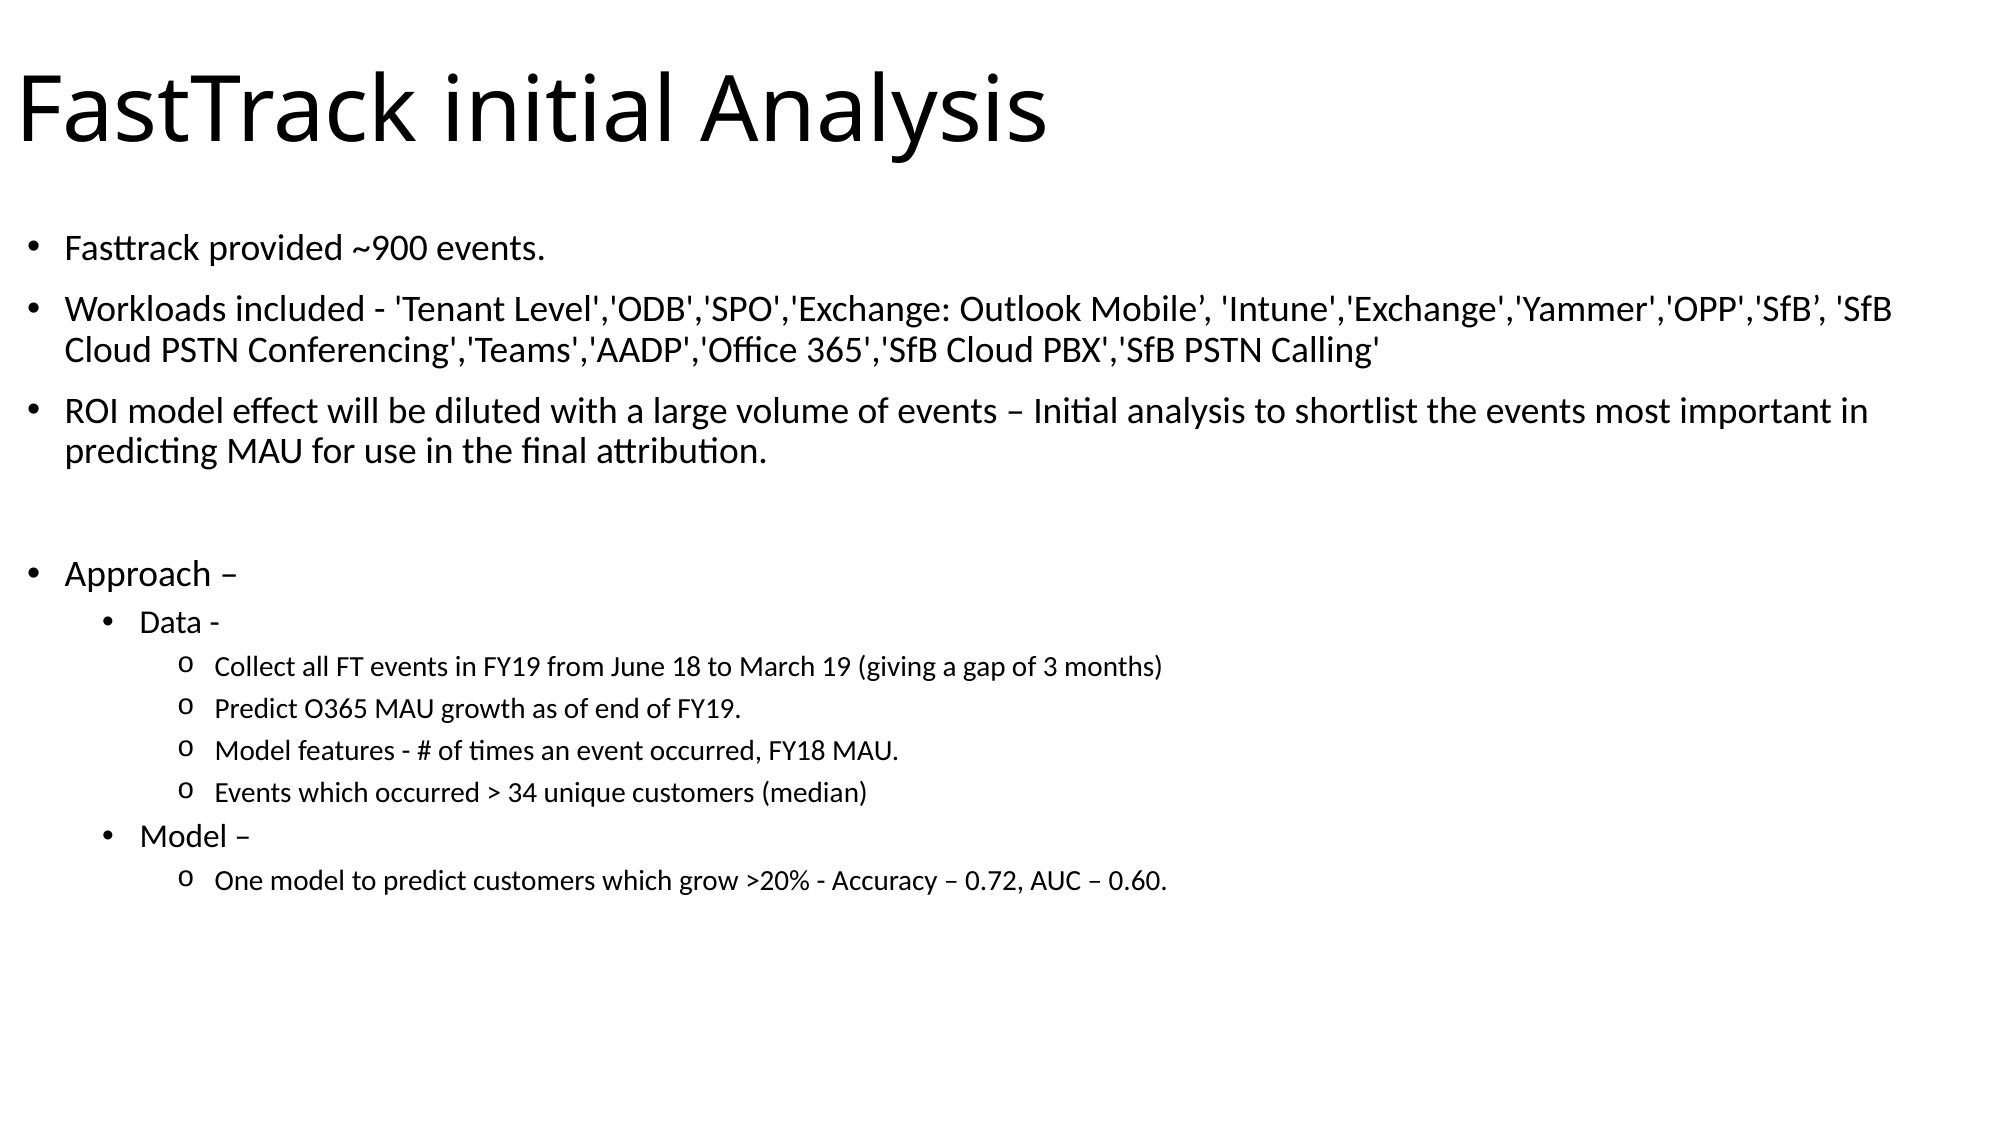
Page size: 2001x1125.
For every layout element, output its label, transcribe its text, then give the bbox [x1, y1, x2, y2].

title FastTrack initial Analysis [0, 3, 1725, 221]
list Fasttrack provided ~900 events. Workloads included - 'Tenant Level','ODB','SPO','Exchange: Outlook Mobile’, 'Intune','Exchange','Yammer','OPP','SfB’, 'SfB Cloud PSTN Conferencing','Teams','AADP','Office 365','SfB Cloud PBX','SfB PSTN Calling' ROI model effect will be diluted with a large volume of events – Initial analysis to shortlist the events most important in predicting MAU for use in the final attribution. Approach – Data - Collect all FT events in FY19 from June 18 to March 19 (giving a gap of 3 months) Predict O365 MAU growth as of end of FY19. Model features - # of times an event occurred, FY18 MAU. Events which occurred > 34 unique customers (median) Model – One model to predict customers which grow >20% - Accuracy – 0.72, AUC – 0.60. [11, 220, 1982, 1099]
